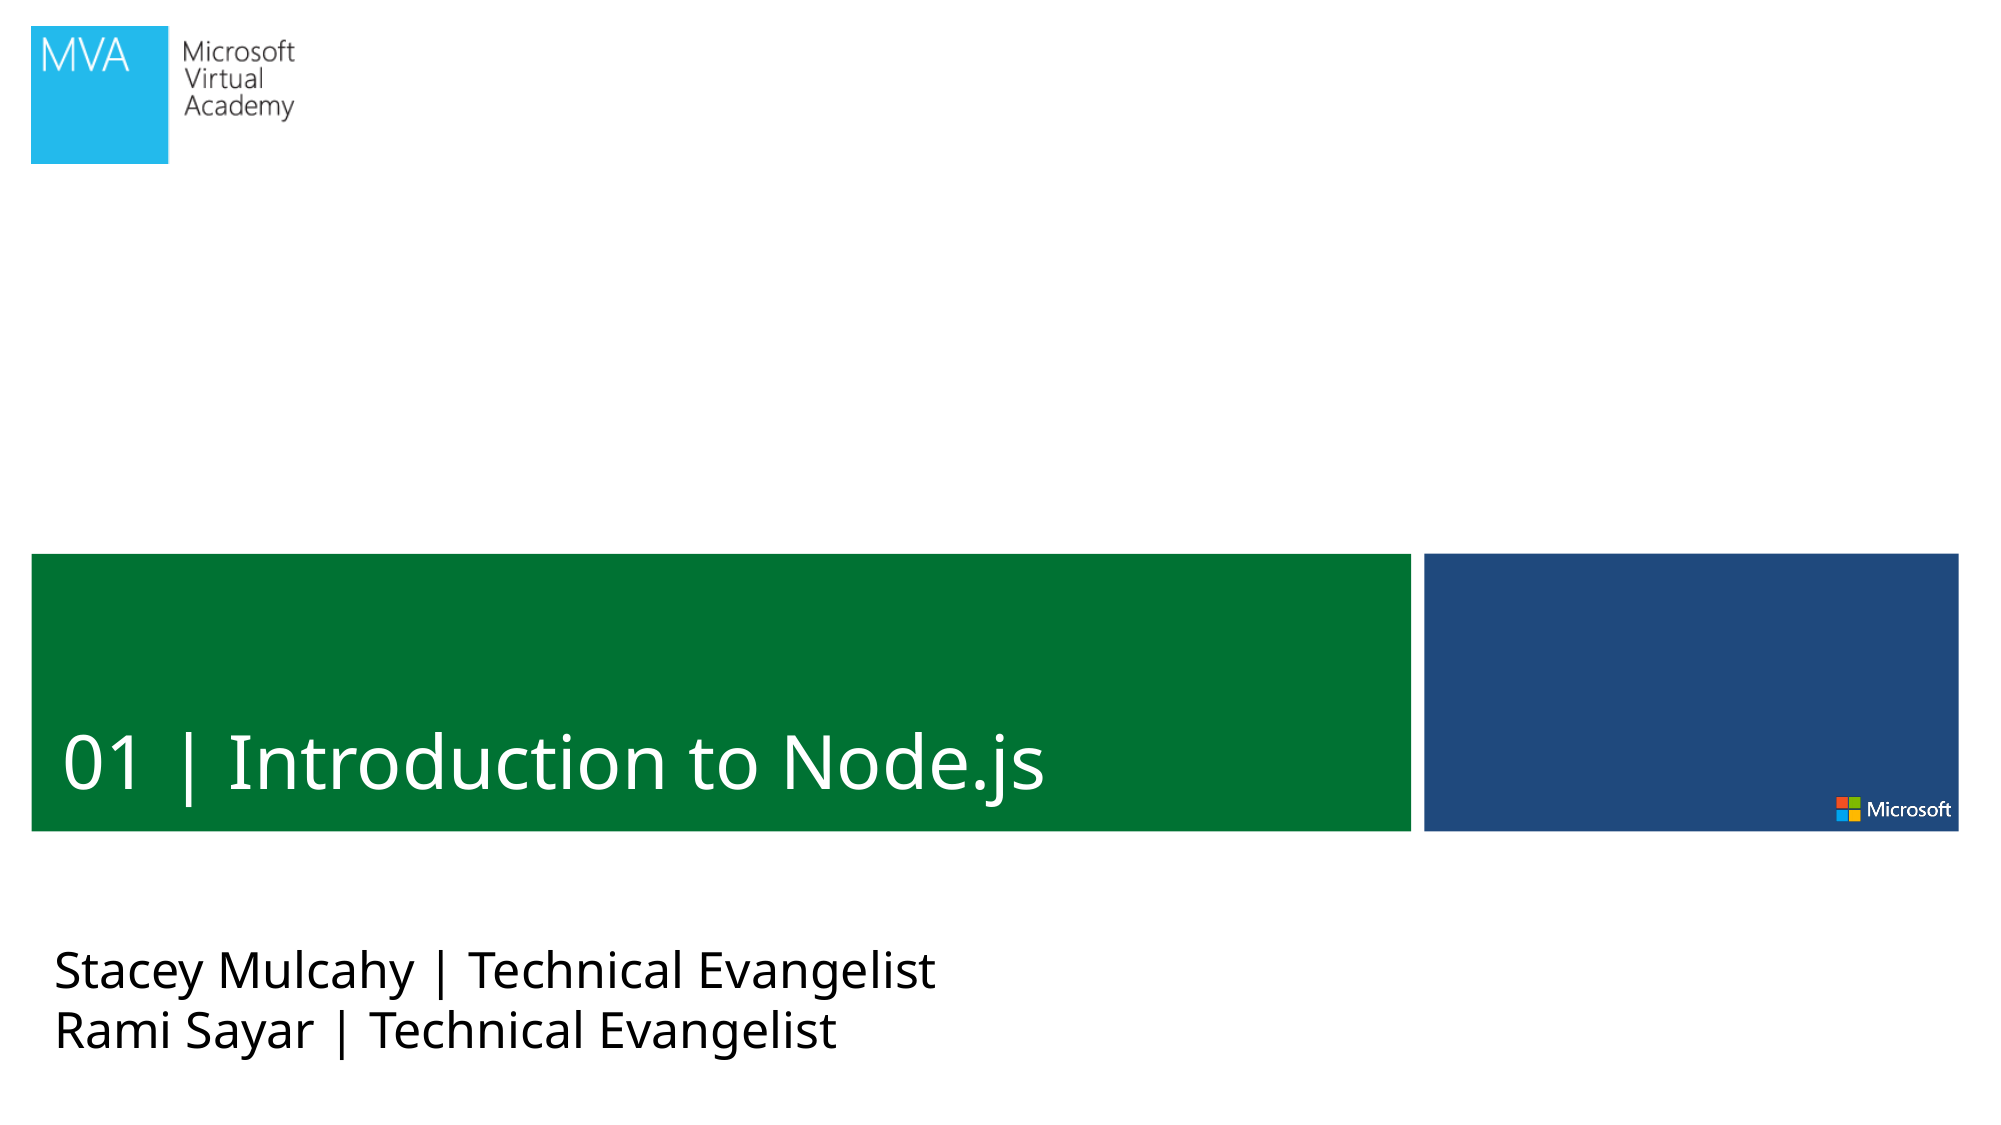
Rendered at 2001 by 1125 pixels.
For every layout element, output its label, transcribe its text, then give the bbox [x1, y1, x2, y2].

picture [1834, 790, 1956, 827]
list 01 | Introduction to Node.js [47, 568, 1396, 813]
subtitle Stacey Mulcahy | Technical Evangelist Rami Sayar | Technical Evangelist [31, 841, 1440, 1082]
picture [31, 26, 374, 164]
